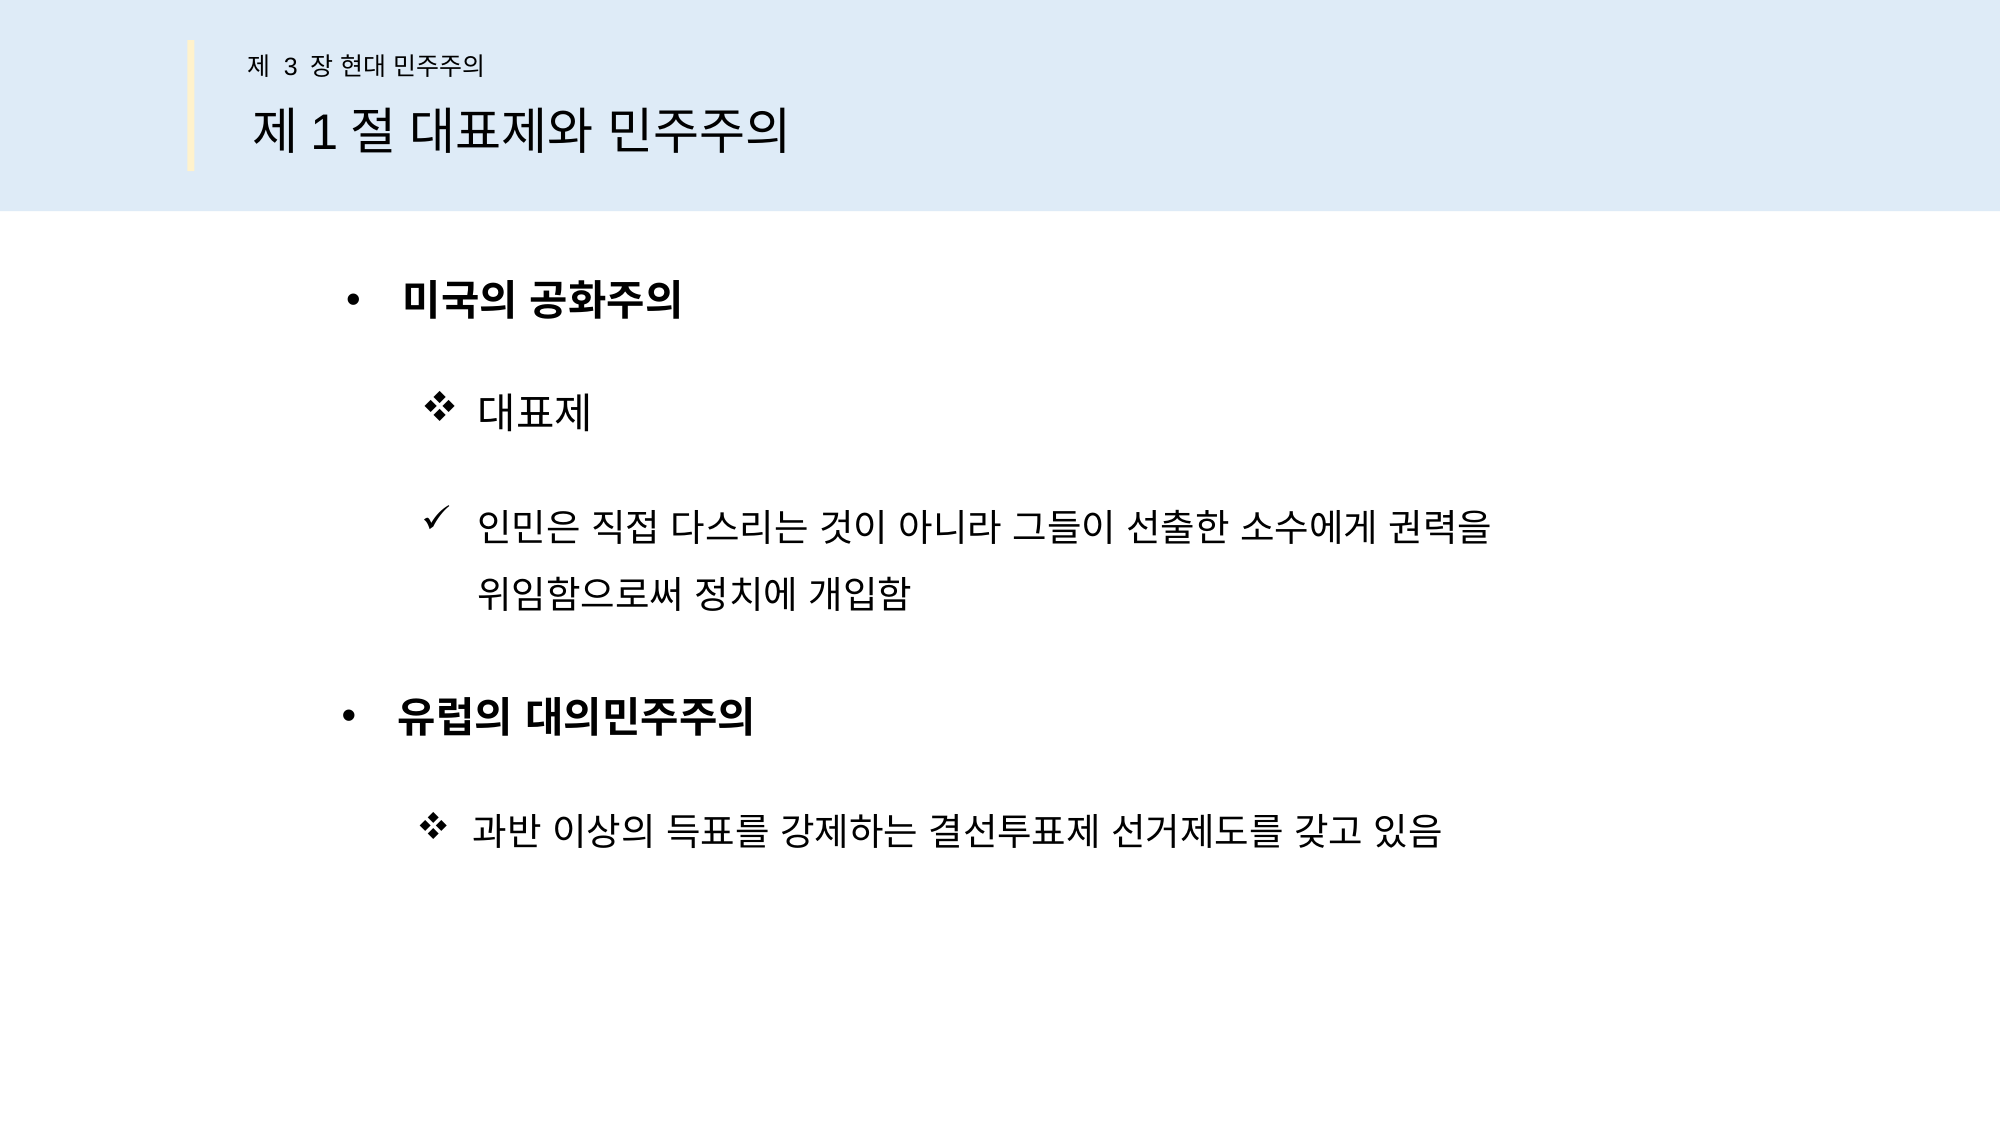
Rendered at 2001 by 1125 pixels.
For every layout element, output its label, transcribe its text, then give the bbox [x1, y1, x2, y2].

text_box 제1절 대표제와 민주주의 [237, 92, 808, 168]
text_box 유럽의 대의민주주의 과반 이상의 득표를 강제하는 결선투표제 선거제도를 갖고 있음 [326, 658, 1459, 861]
text_box 미국의 공화주의 대표제 인민은 직접 다스리는 것이 아니라 그들이 선출한 소수에게 권력을 위임함으로써 정치에 개입함 [331, 241, 1519, 624]
text_box 제 3 장 현대 민주주의 [233, 42, 501, 88]
text_box [0, 0, 2000, 212]
text_box [186, 39, 196, 172]
